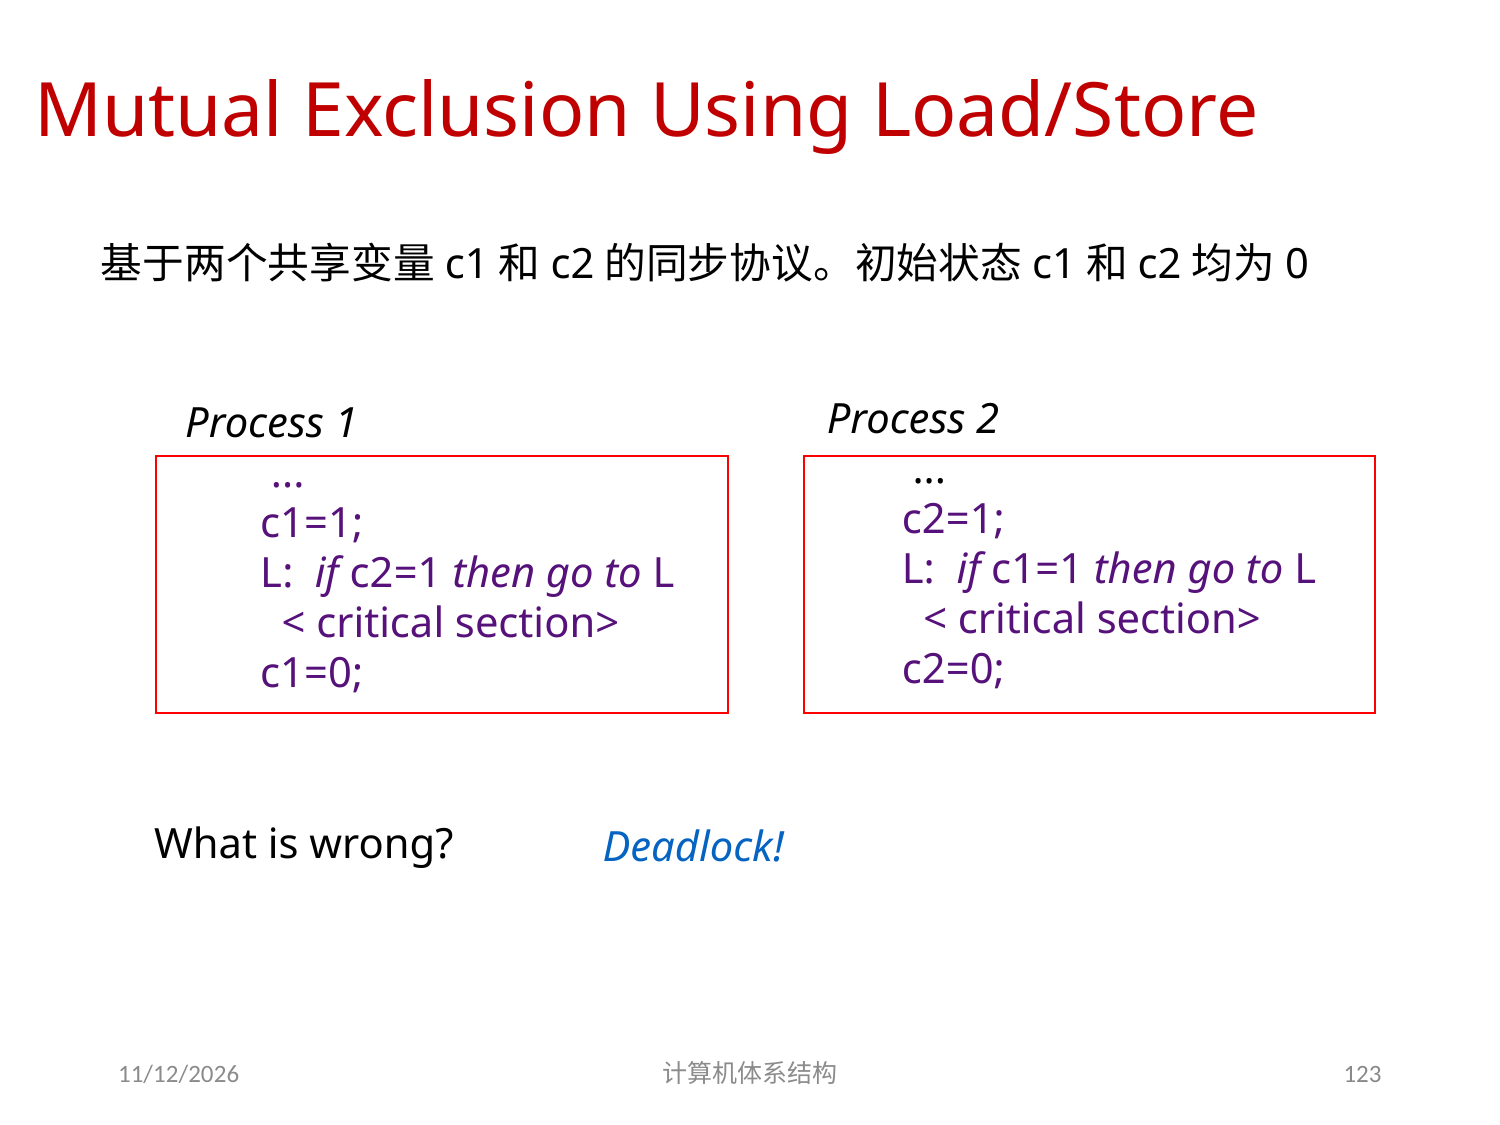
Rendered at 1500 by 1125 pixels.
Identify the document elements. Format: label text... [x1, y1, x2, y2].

text_box Deadlock! [588, 812, 800, 878]
text_box What is wrong? [139, 809, 469, 875]
slide_number 123 [1059, 1042, 1397, 1103]
footer 计算机体系结构 [496, 1042, 1004, 1103]
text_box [156, 384, 1376, 714]
text_box 基于两个共享变量c1和c2的同步协议。初始状态c1和c2均为0 [86, 229, 1335, 294]
title Mutual Exclusion Using Load/Store [19, 64, 1376, 161]
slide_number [103, 1042, 441, 1103]
